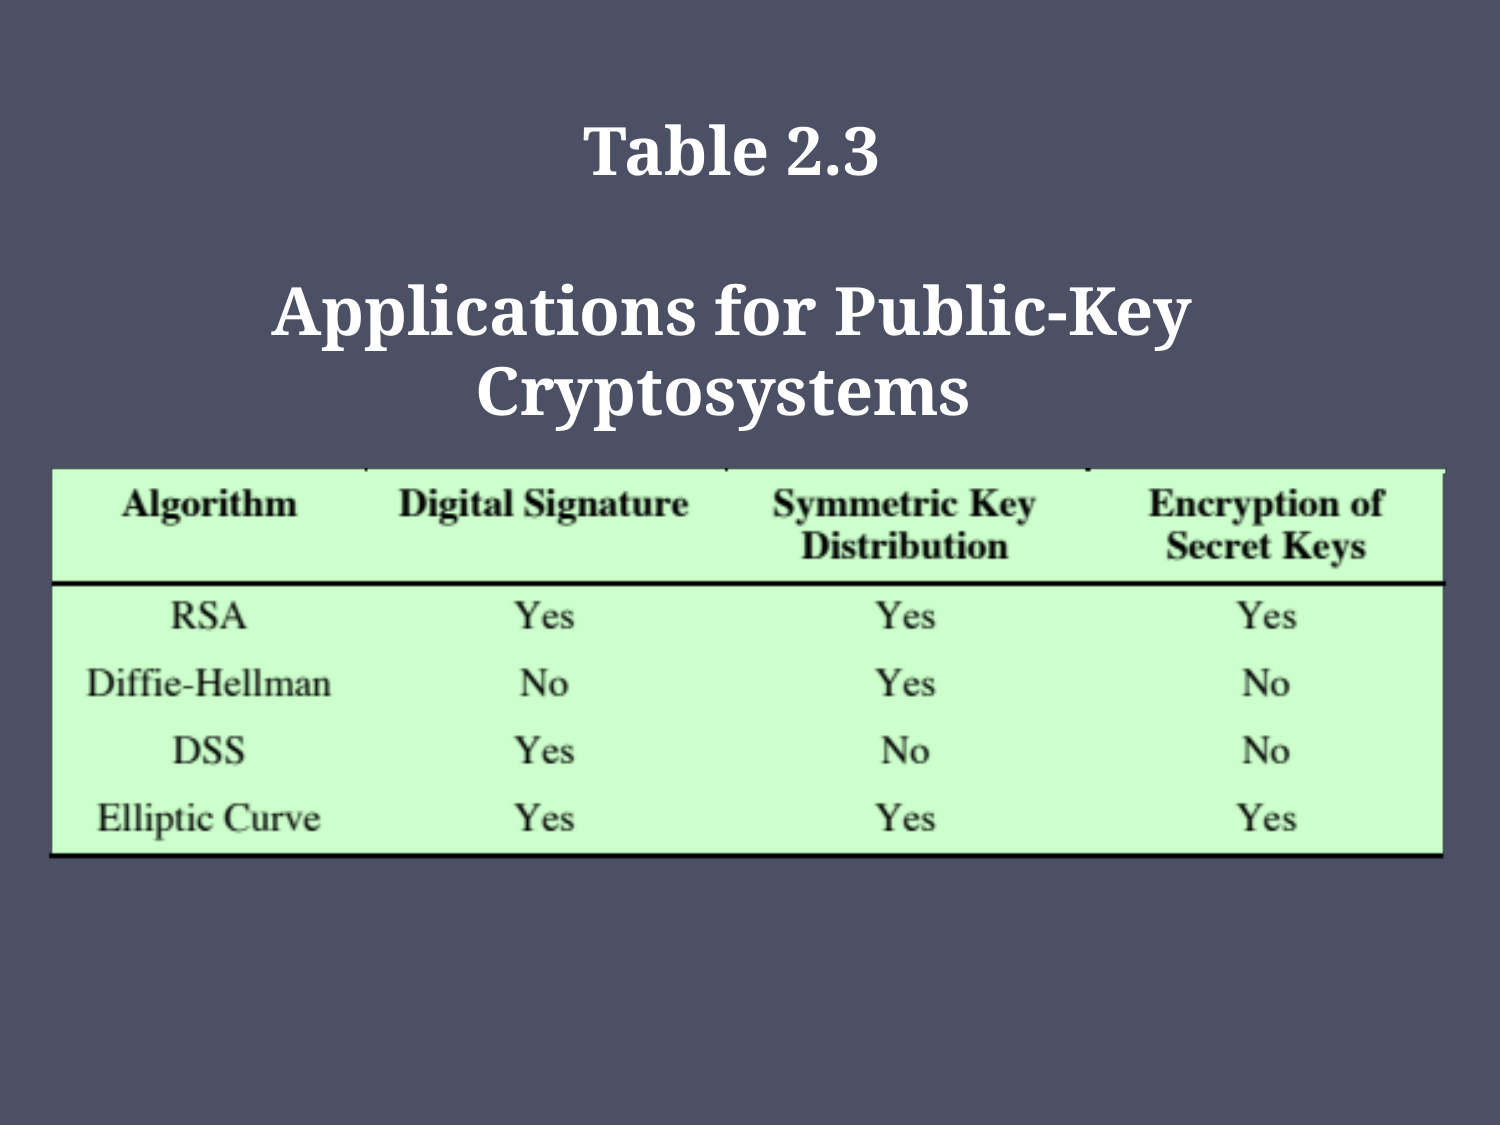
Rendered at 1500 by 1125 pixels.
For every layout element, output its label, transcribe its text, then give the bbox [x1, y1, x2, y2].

text_box Table 2.3 Applications for Public-Key Cryptosystems [0, 101, 1465, 437]
picture [0, 467, 1500, 902]
